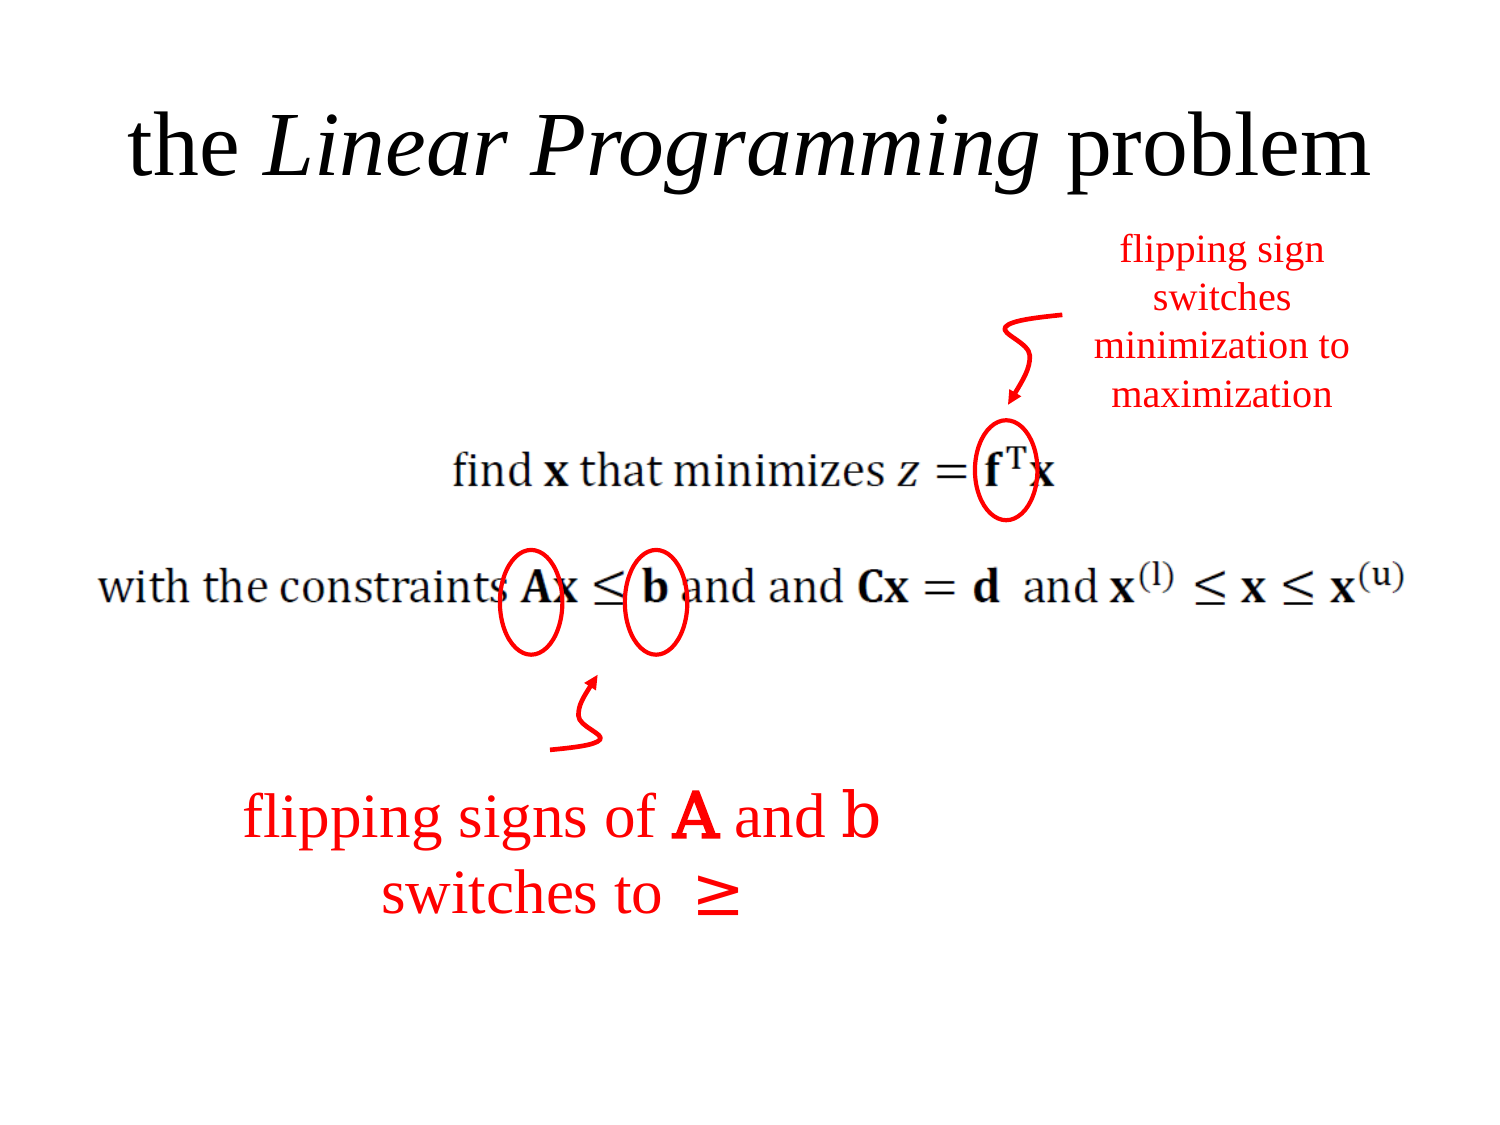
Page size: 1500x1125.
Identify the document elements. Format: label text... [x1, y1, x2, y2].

text_box flipping signs of A and b switches to ≥ [224, 762, 900, 938]
title the Linear Programming problem [75, 45, 1425, 233]
text_box [1004, 314, 1063, 398]
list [74, 399, 1435, 676]
text_box [549, 685, 602, 751]
text_box flipping sign switches minimization to maximization [1049, 212, 1395, 398]
